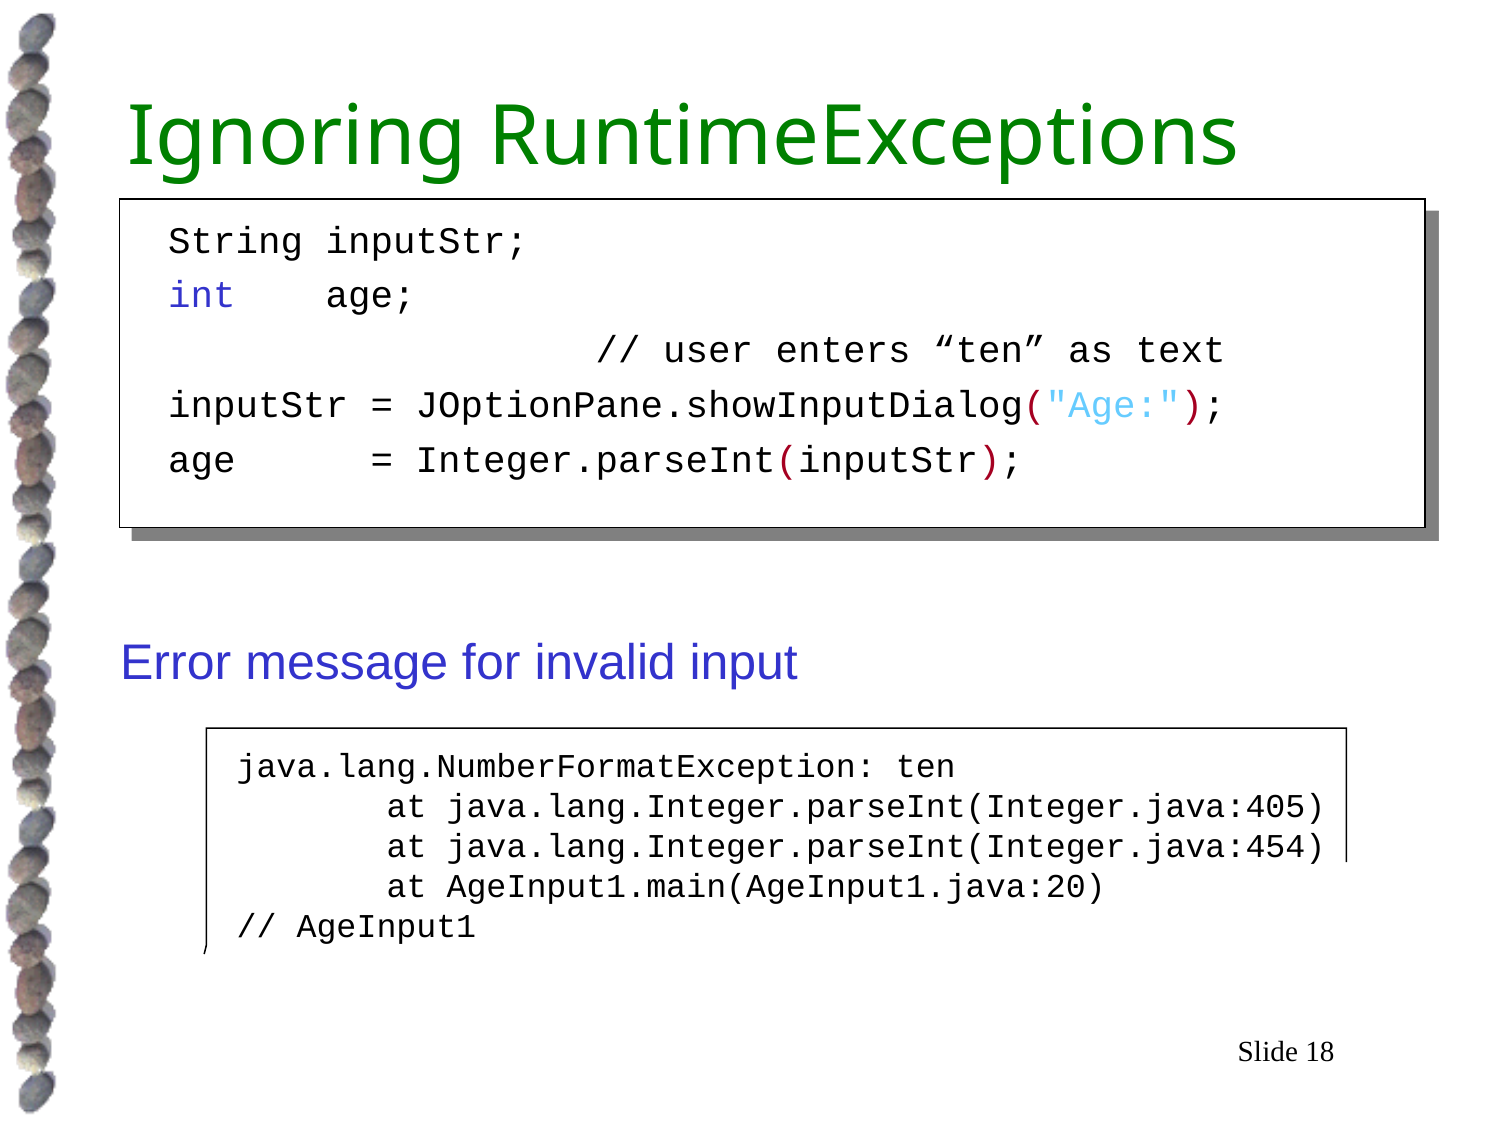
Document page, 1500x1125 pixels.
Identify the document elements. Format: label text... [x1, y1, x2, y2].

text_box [203, 727, 1349, 955]
text_box Error message for invalid input [105, 622, 814, 697]
title Ignoring RuntimeExceptions [112, 75, 1388, 188]
picture [0, 0, 65, 1125]
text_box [119, 198, 1426, 528]
slide_number Slide 18 [1037, 1024, 1351, 1101]
